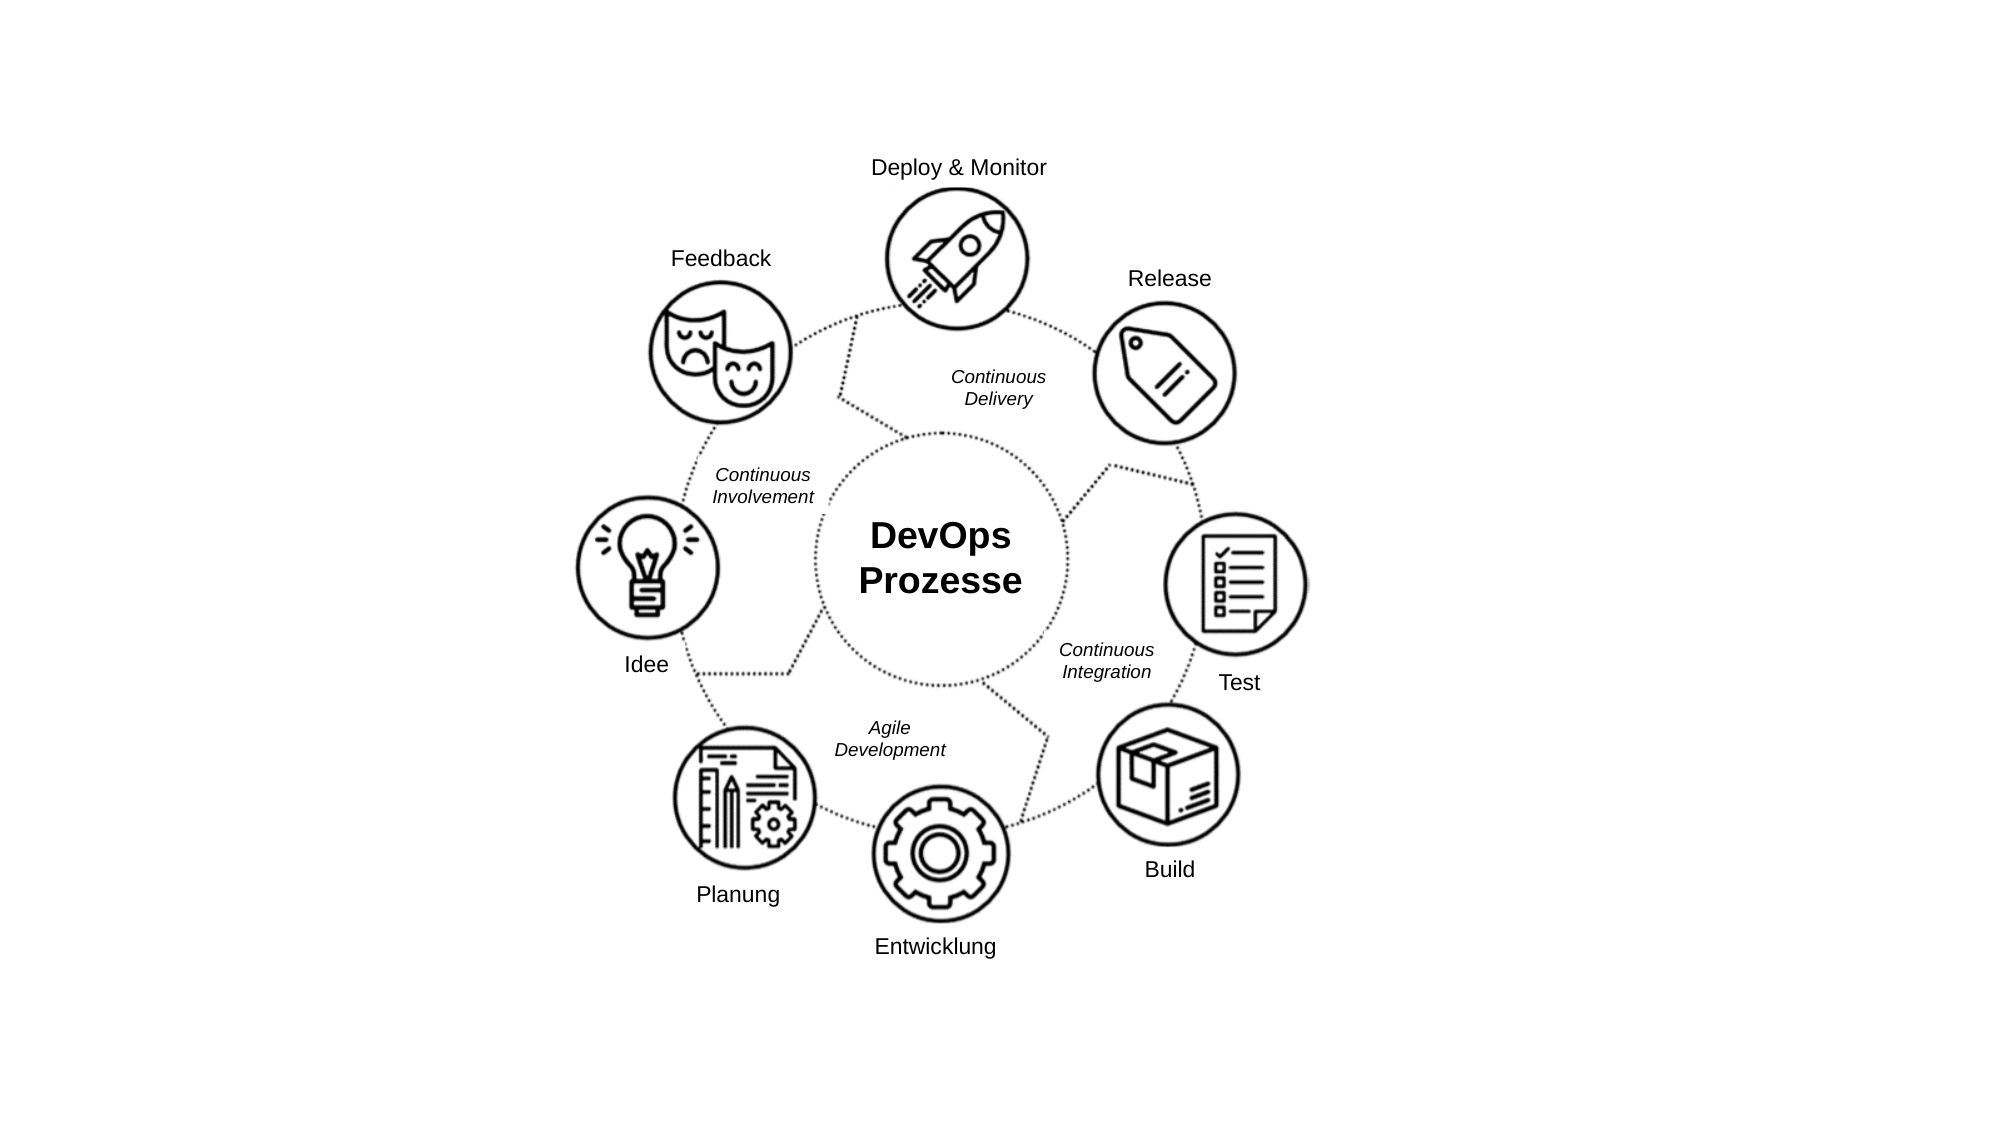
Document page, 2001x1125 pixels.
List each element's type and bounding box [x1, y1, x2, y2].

picture [525, 144, 1346, 981]
